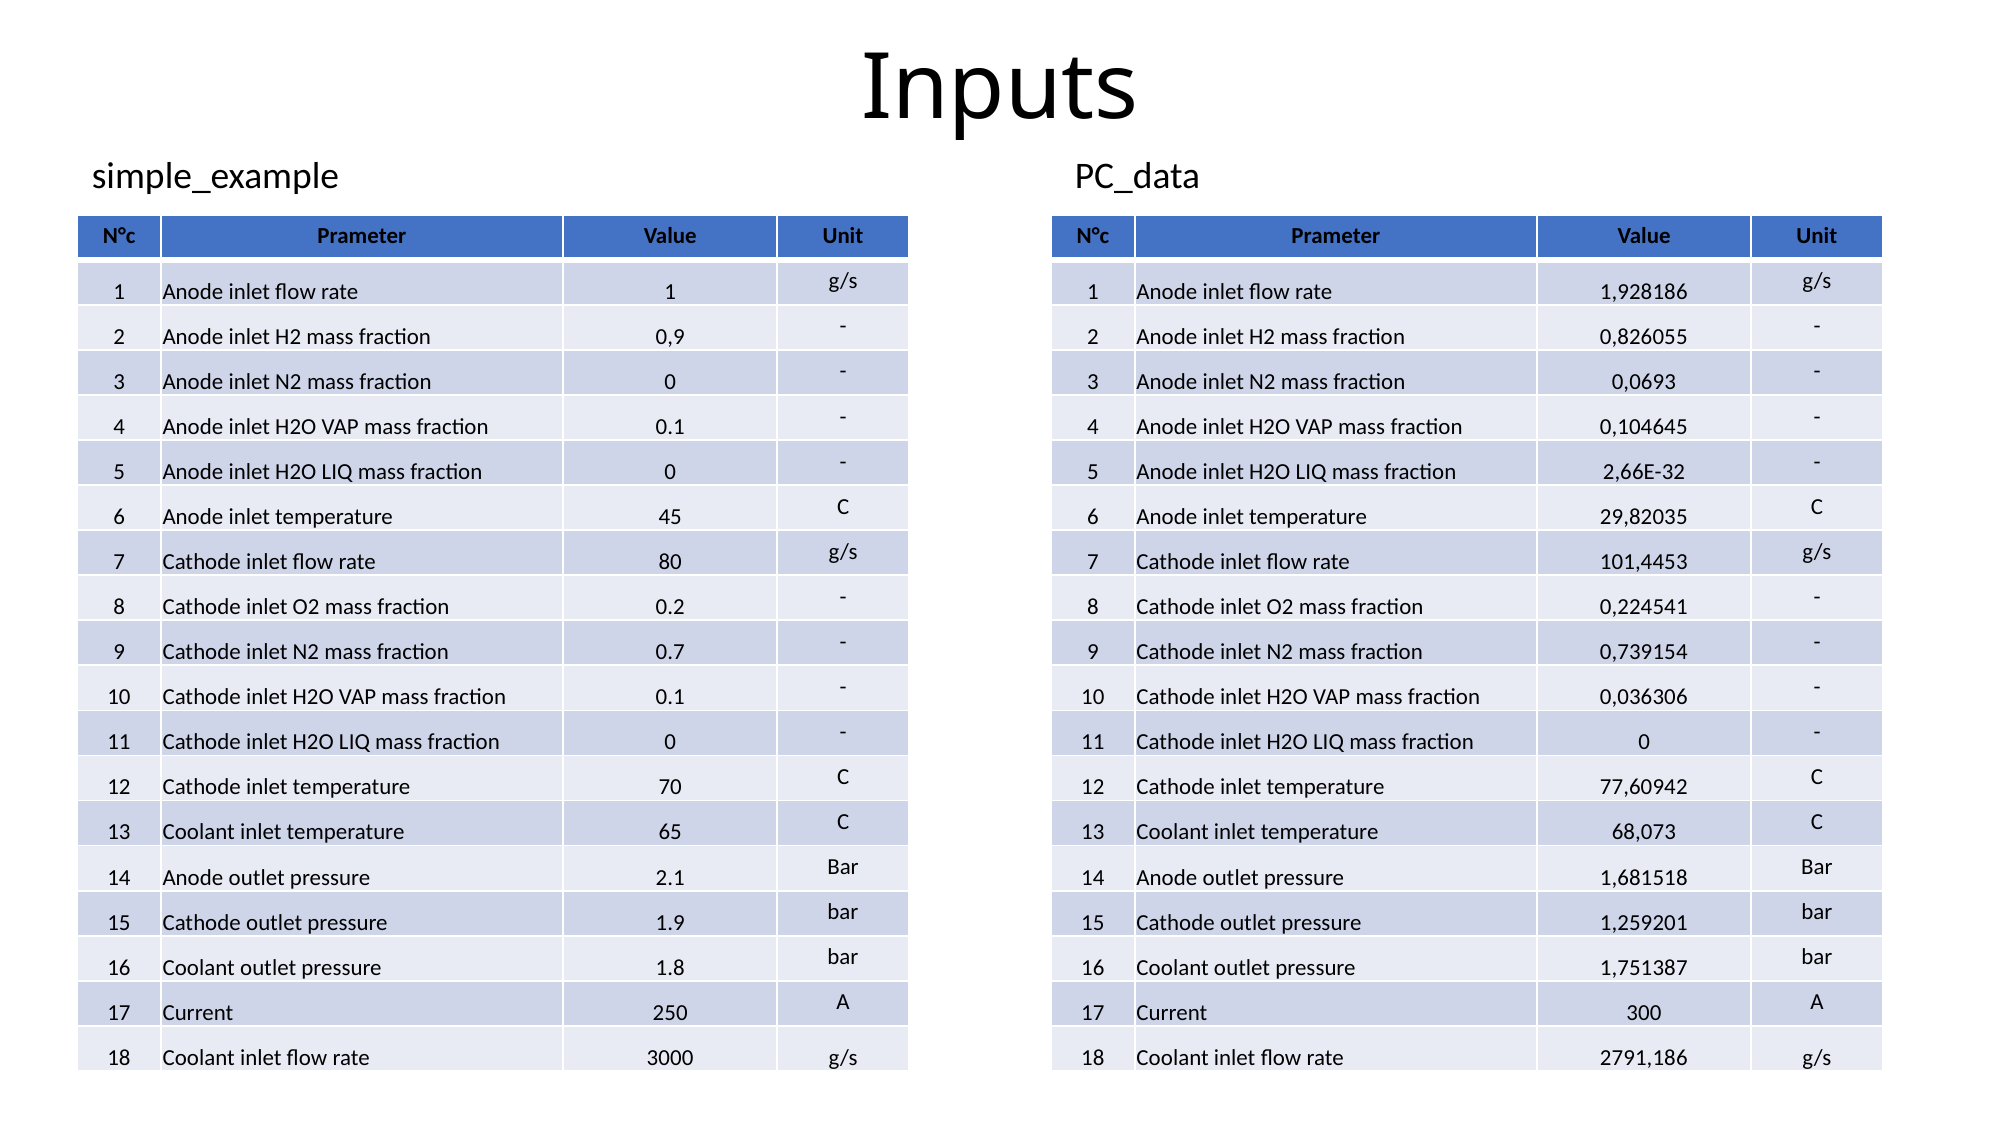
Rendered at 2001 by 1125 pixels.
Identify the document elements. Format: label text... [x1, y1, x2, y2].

table_cell 0 [564, 441, 776, 484]
table_cell 14 [78, 846, 160, 890]
table_cell 65 [564, 801, 776, 845]
table_cell 0.2 [564, 576, 776, 619]
table_cell 5 [1052, 441, 1134, 484]
table_cell 0,104645 [1538, 396, 1750, 439]
table_cell Cathode outlet pressure [162, 892, 562, 935]
table_cell 8 [1052, 576, 1134, 619]
table_cell g/s [778, 263, 908, 304]
table_cell 6 [1052, 486, 1134, 529]
table_cell C [1752, 756, 1882, 800]
table_cell Anode inlet flow rate [1136, 263, 1536, 304]
table_cell g/s [778, 1027, 908, 1070]
table_cell Cathode inlet H2O LIQ mass fraction [1136, 711, 1536, 755]
table_cell 1,259201 [1538, 892, 1750, 935]
table_cell 300 [1538, 982, 1750, 1025]
table_cell - [778, 306, 908, 349]
table_cell 0 [564, 711, 776, 755]
table_cell 8 [78, 576, 160, 619]
table_cell 0,9 [564, 306, 776, 349]
table_cell Anode inlet temperature [1136, 486, 1536, 529]
text_box PC_data [1060, 143, 1292, 204]
table_cell C [778, 756, 908, 800]
table_cell g/s [1752, 531, 1882, 574]
table_cell bar [1752, 937, 1882, 980]
table_cell 9 [78, 621, 160, 664]
table_cell 6 [78, 486, 160, 529]
table_cell 11 [78, 711, 160, 755]
table_cell 68,073 [1538, 801, 1750, 845]
table_cell 10 [1052, 666, 1134, 710]
table_cell Cathode outlet pressure [1136, 892, 1536, 935]
table_cell C [1752, 486, 1882, 529]
table_cell - [1752, 306, 1882, 349]
table_cell Current [162, 982, 562, 1025]
table_cell 14 [1052, 846, 1134, 890]
table_cell 2 [1052, 306, 1134, 349]
table_cell 0,739154 [1538, 621, 1750, 664]
table_cell Coolant inlet temperature [1136, 801, 1536, 845]
table_cell - [778, 711, 908, 755]
table_cell A [1752, 982, 1882, 1025]
table_cell 2791,186 [1538, 1027, 1750, 1070]
table_cell Anode inlet H2O LIQ mass fraction [162, 441, 562, 484]
table_cell 18 [78, 1027, 160, 1070]
table_cell 17 [1052, 982, 1134, 1025]
table_cell 3 [78, 351, 160, 394]
table_cell 2,66E-32 [1538, 441, 1750, 484]
title Inputs [137, 16, 1863, 161]
table_cell bar [778, 892, 908, 935]
table_cell 13 [1052, 801, 1134, 845]
table_cell 0 [564, 351, 776, 394]
table_cell - [778, 621, 908, 664]
table_cell 45 [564, 486, 776, 529]
table_cell Anode outlet pressure [162, 846, 562, 890]
table_cell 17 [78, 982, 160, 1025]
table_cell 1.9 [564, 892, 776, 935]
table_cell 16 [1052, 937, 1134, 980]
table_cell Cathode inlet flow rate [1136, 531, 1536, 574]
table_cell 0.1 [564, 396, 776, 439]
table_cell 0 [1538, 711, 1750, 755]
table_cell 4 [1052, 396, 1134, 439]
table_header Value [564, 216, 776, 257]
table_cell 12 [1052, 756, 1134, 800]
table_cell Anode inlet H2O LIQ mass fraction [1136, 441, 1536, 484]
table_cell 5 [78, 441, 160, 484]
table_cell C [778, 486, 908, 529]
table_cell Anode inlet flow rate [162, 263, 562, 304]
table_cell C [1752, 801, 1882, 845]
table_header Value [1538, 216, 1750, 257]
table_cell Cathode inlet H2O LIQ mass fraction [162, 711, 562, 755]
table_cell 12 [78, 756, 160, 800]
table_cell Cathode inlet N2 mass fraction [1136, 621, 1536, 664]
table_cell - [1752, 396, 1882, 439]
table_cell Anode outlet pressure [1136, 846, 1536, 890]
table_cell 77,60942 [1538, 756, 1750, 800]
table_cell 10 [78, 666, 160, 710]
table_cell Anode inlet H2O VAP mass fraction [1136, 396, 1536, 439]
table_cell 18 [1052, 1027, 1134, 1070]
table_cell Anode inlet H2 mass fraction [162, 306, 562, 349]
table_cell 15 [78, 892, 160, 935]
table_cell - [1752, 621, 1882, 664]
table_cell 0,036306 [1538, 666, 1750, 710]
table_cell 70 [564, 756, 776, 800]
table_cell 7 [1052, 531, 1134, 574]
table_cell Coolant inlet temperature [162, 801, 562, 845]
table_cell 0,0693 [1538, 351, 1750, 394]
table_cell Bar [1752, 846, 1882, 890]
table_cell Current [1136, 982, 1536, 1025]
table_header Unit [1752, 216, 1882, 257]
table_header Prameter [1136, 216, 1536, 257]
table_cell 0,826055 [1538, 306, 1750, 349]
table_cell 0.7 [564, 621, 776, 664]
table_cell Cathode inlet H2O VAP mass fraction [1136, 666, 1536, 710]
table_cell 3 [1052, 351, 1134, 394]
table_cell - [1752, 711, 1882, 755]
table_cell 9 [1052, 621, 1134, 664]
table_cell 80 [564, 531, 776, 574]
table_cell - [1752, 441, 1882, 484]
table_cell 0.1 [564, 666, 776, 710]
table_cell Anode inlet H2 mass fraction [1136, 306, 1536, 349]
table_cell 1 [1052, 263, 1134, 304]
table_header Prameter [162, 216, 562, 257]
table_cell 16 [78, 937, 160, 980]
table_cell 0,224541 [1538, 576, 1750, 619]
table_cell - [1752, 666, 1882, 710]
text_box simple_example [77, 143, 395, 204]
table_cell - [1752, 351, 1882, 394]
table_cell 3000 [564, 1027, 776, 1070]
table_cell g/s [778, 531, 908, 574]
table_cell 1.8 [564, 937, 776, 980]
table_cell 1 [78, 263, 160, 304]
table_cell Coolant outlet pressure [162, 937, 562, 980]
table_cell bar [778, 937, 908, 980]
table_cell 1 [564, 263, 776, 304]
table_cell 101,4453 [1538, 531, 1750, 574]
table_cell - [778, 351, 908, 394]
table_cell Cathode inlet temperature [1136, 756, 1536, 800]
table_cell Cathode inlet H2O VAP mass fraction [162, 666, 562, 710]
table_cell 2 [78, 306, 160, 349]
table_cell 13 [78, 801, 160, 845]
table_cell 250 [564, 982, 776, 1025]
table_cell g/s [1752, 1027, 1882, 1070]
table_cell 4 [78, 396, 160, 439]
table_cell - [1752, 576, 1882, 619]
table_cell Cathode inlet N2 mass fraction [162, 621, 562, 664]
table_cell 2.1 [564, 846, 776, 890]
table_cell g/s [1752, 263, 1882, 304]
table_header N°c [1052, 216, 1134, 257]
table_cell Bar [778, 846, 908, 890]
table_header N°c [78, 216, 160, 257]
table_cell 1,928186 [1538, 263, 1750, 304]
table_cell - [778, 576, 908, 619]
table_cell 1,751387 [1538, 937, 1750, 980]
table_cell Coolant inlet flow rate [162, 1027, 562, 1070]
table_cell Cathode inlet temperature [162, 756, 562, 800]
table_cell 11 [1052, 711, 1134, 755]
table_cell A [778, 982, 908, 1025]
table_cell bar [1752, 892, 1882, 935]
table_cell Cathode inlet O2 mass fraction [1136, 576, 1536, 619]
table_cell C [778, 801, 908, 845]
table_cell 1,681518 [1538, 846, 1750, 890]
table_cell 29,82035 [1538, 486, 1750, 529]
table_cell - [778, 441, 908, 484]
table_header Unit [778, 216, 908, 257]
table_cell Cathode inlet O2 mass fraction [162, 576, 562, 619]
table_cell Anode inlet H2O VAP mass fraction [162, 396, 562, 439]
table_cell - [778, 666, 908, 710]
table_cell - [778, 396, 908, 439]
table_cell Coolant outlet pressure [1136, 937, 1536, 980]
table_cell Anode inlet N2 mass fraction [162, 351, 562, 394]
table_cell Anode inlet N2 mass fraction [1136, 351, 1536, 394]
table_cell Cathode inlet flow rate [162, 531, 562, 574]
table_cell Coolant inlet flow rate [1136, 1027, 1536, 1070]
table_cell Anode inlet temperature [162, 486, 562, 529]
table_cell 15 [1052, 892, 1134, 935]
table_cell 7 [78, 531, 160, 574]
